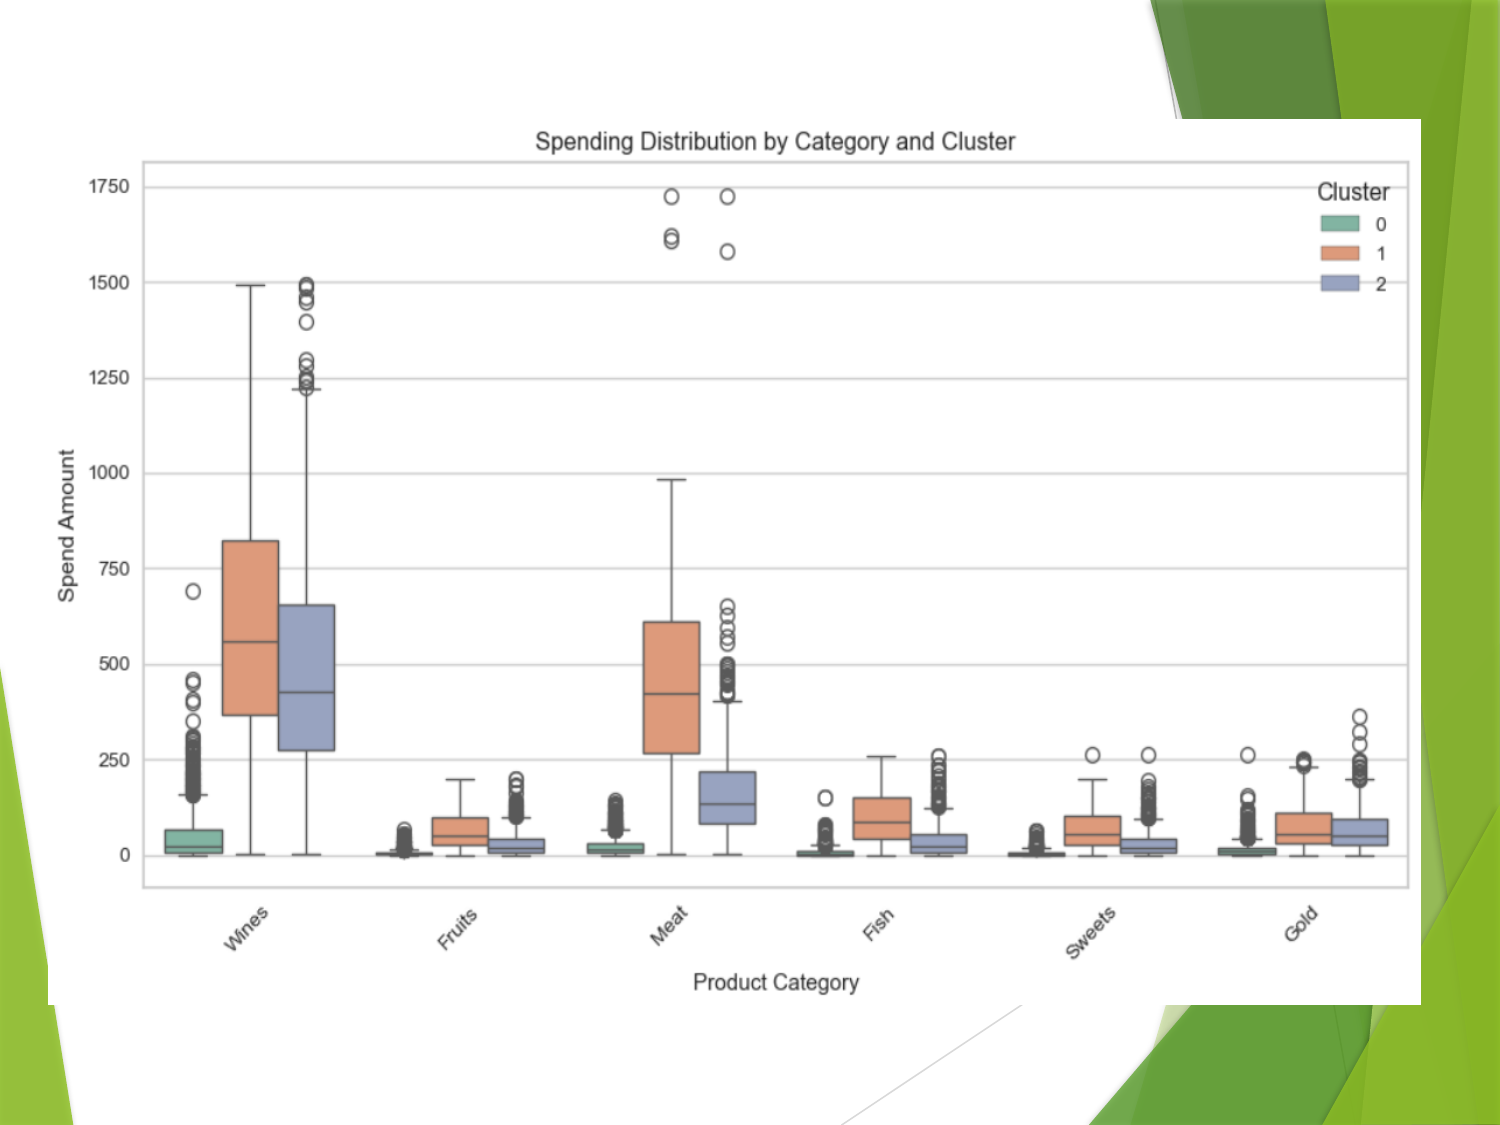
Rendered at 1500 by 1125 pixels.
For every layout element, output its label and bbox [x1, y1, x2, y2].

picture [47, 119, 1421, 1006]
